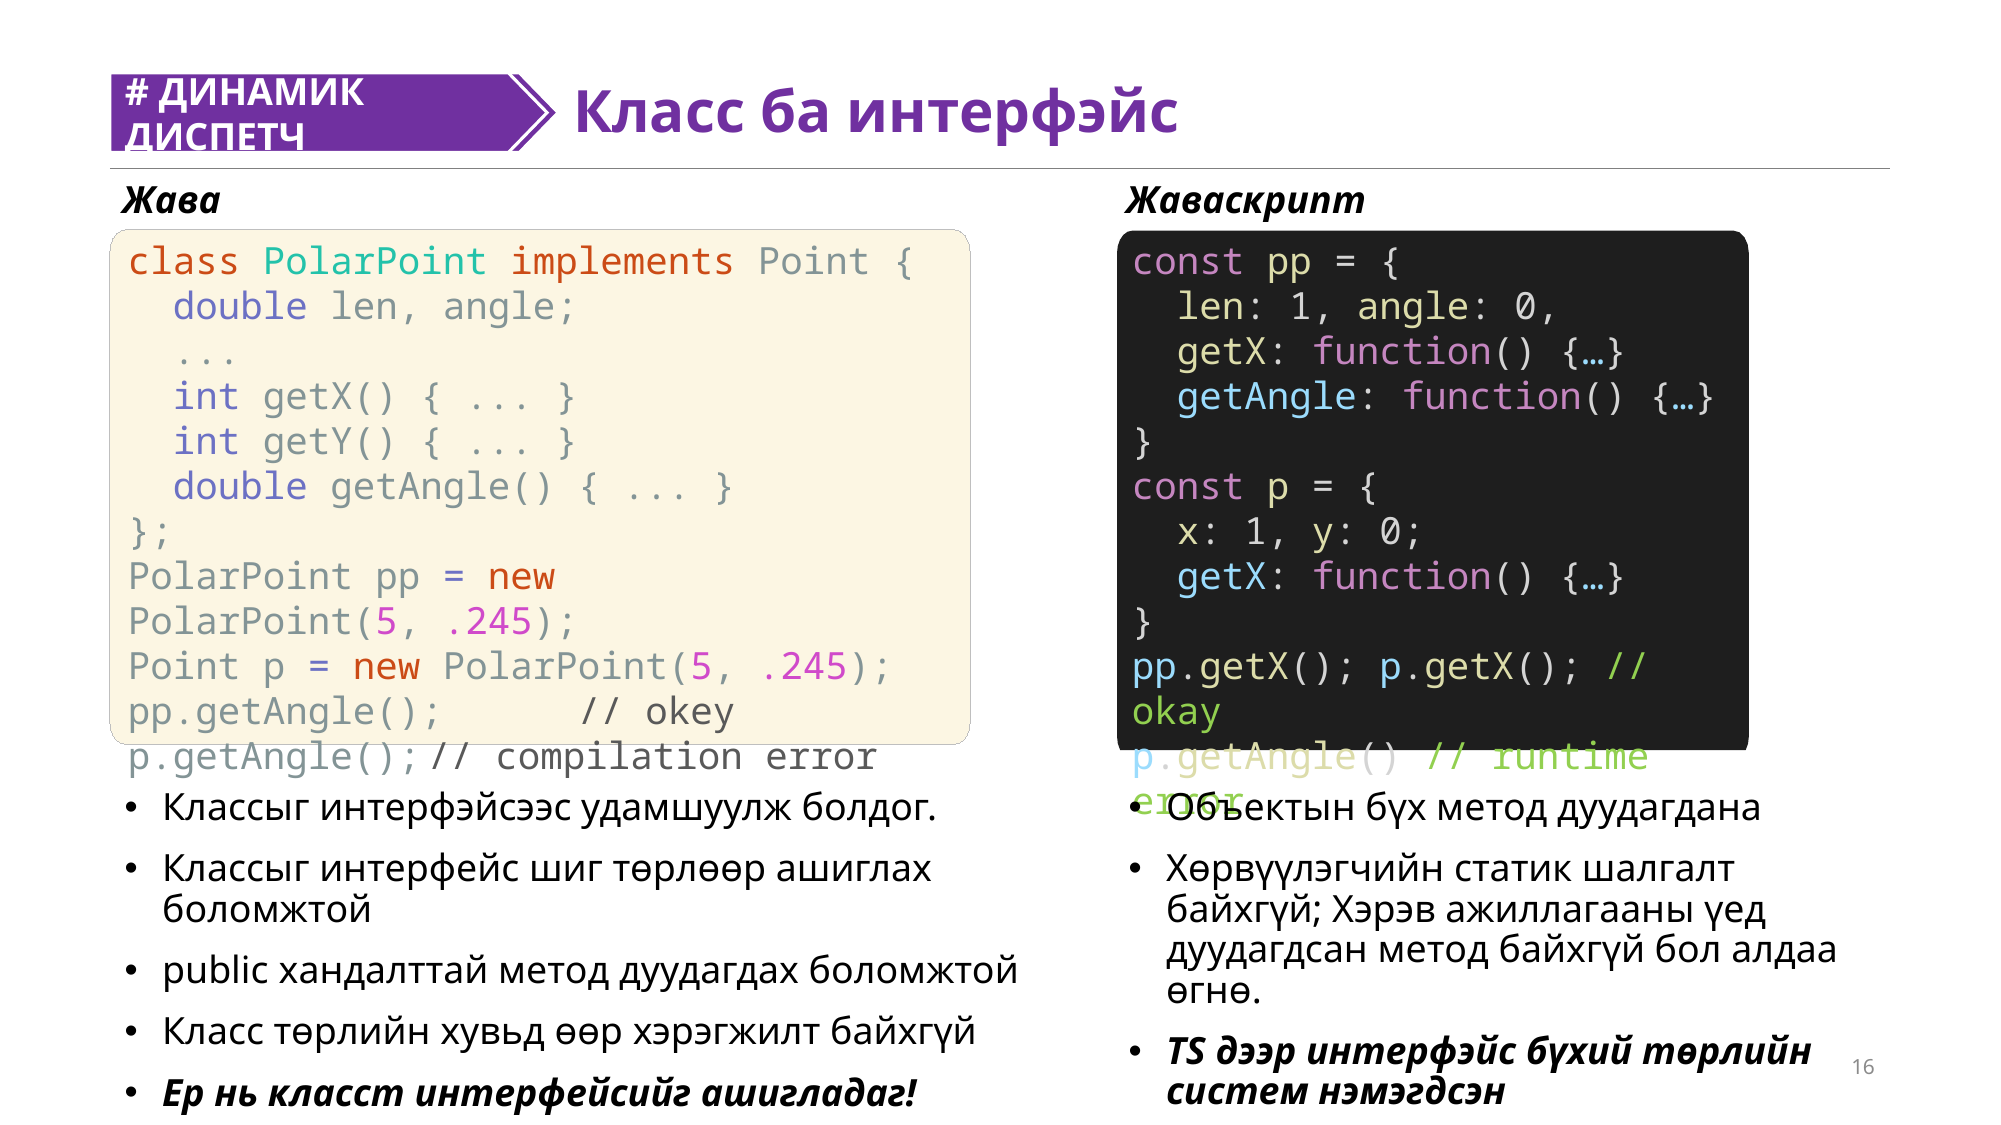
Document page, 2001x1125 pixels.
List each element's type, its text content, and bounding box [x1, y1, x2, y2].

text_box Объектын бүх метод дуудагдана Хөрвүүлэгчийн статик шалгалт байхгүй; Хэрэв ажиллагааны үед дуудагдсан метод байхгүй бол алдаа өгнө. TS дээр интерфэйс бүхий төрлийн систем нэмэгдсэн [1113, 780, 1893, 1121]
text_box Класс ба интерфэйс [558, 72, 1890, 153]
text_box Классыг интерфэйсээс удамшуулж болдог. Классыг интерфейс шиг төрлөөр ашиглах боломжтой public хандалттай метод дуудагдах боломжтой Класс төрлийн хувьд өөр хэрэгжилт байхгүй Ер нь класст интерфейсийг ашигладаг! [109, 780, 1104, 1122]
text_box # ДИНАМИК ДИСПЕТЧ [108, 71, 550, 154]
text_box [109, 229, 971, 745]
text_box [1116, 229, 1753, 751]
text_box Жава [107, 168, 236, 229]
text_box # [510, 71, 561, 154]
text_box Жаваскрипт [1111, 168, 1381, 229]
